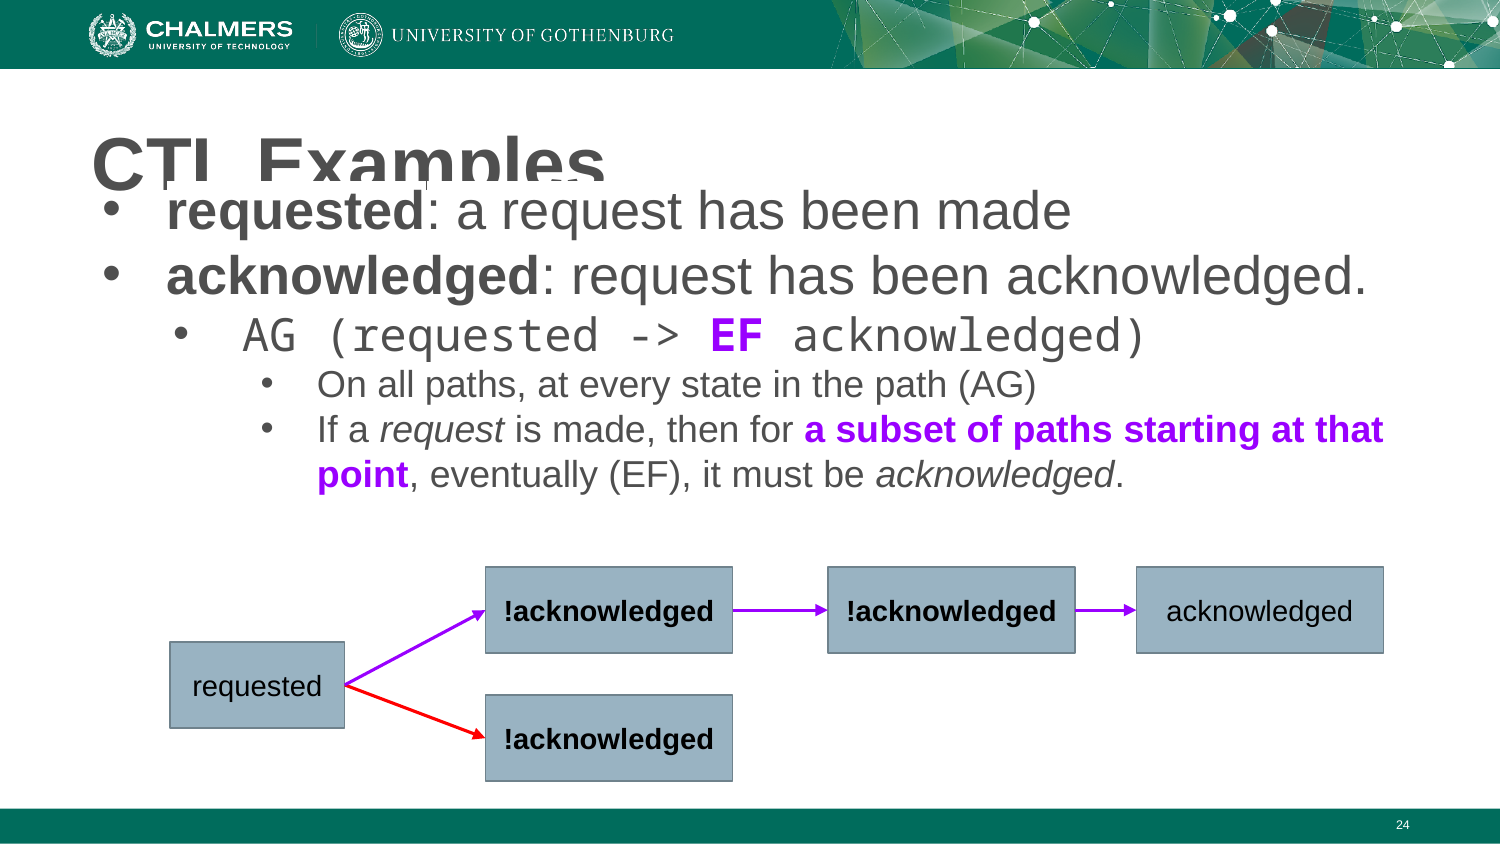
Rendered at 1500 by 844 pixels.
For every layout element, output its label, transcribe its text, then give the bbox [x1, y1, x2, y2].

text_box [344, 609, 486, 686]
picture [64, 0, 696, 85]
text_box requested [170, 641, 339, 728]
text_box !acknowledged [485, 695, 733, 782]
text_box !acknowledged [827, 567, 1075, 654]
slide_number ‹#› [1074, 809, 1425, 844]
title CTL Examples [76, 100, 1425, 167]
list requested: a request has been made acknowledged: request has been acknowledged. AG (requested -> EF acknowledged) On all paths, at every state in the path (AG) If a request is made, then for a subset of paths starting at that point, eventually (EF), it must be acknowledged. [76, 167, 1426, 782]
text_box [344, 693, 486, 739]
picture [759, 0, 1500, 68]
text_box acknowledged [1136, 567, 1384, 654]
text_box !acknowledged [485, 567, 733, 654]
